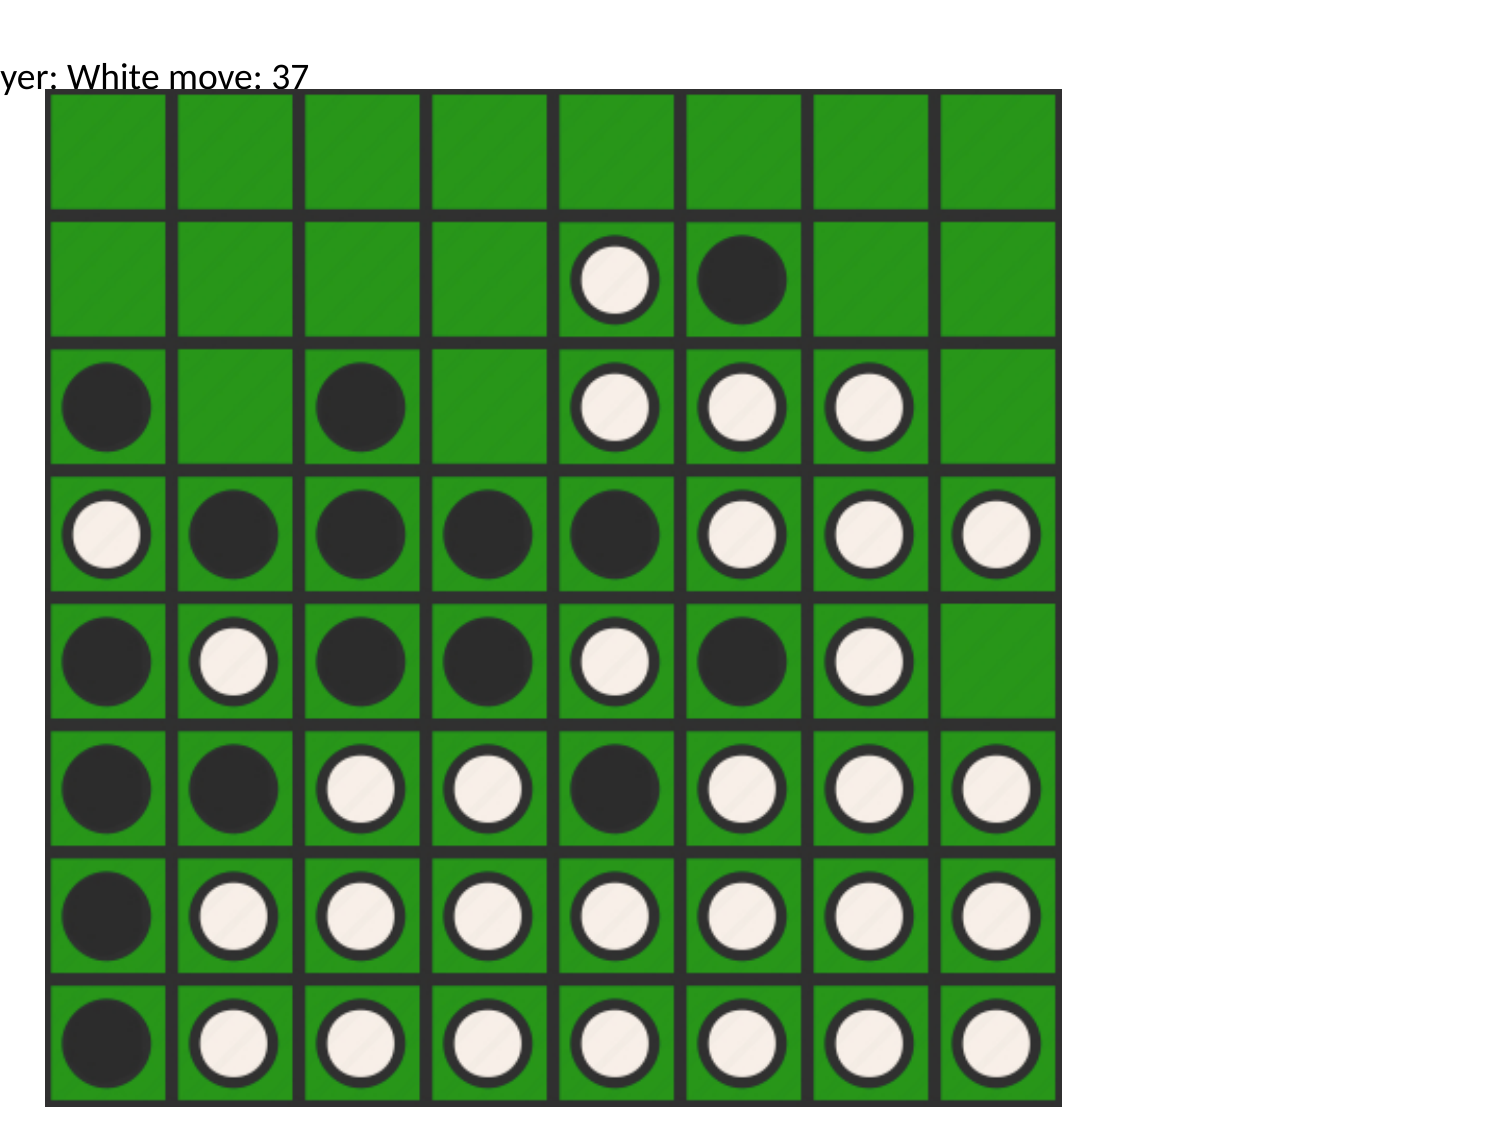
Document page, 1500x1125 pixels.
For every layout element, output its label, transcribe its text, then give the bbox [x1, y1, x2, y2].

text_box turn: 42 player: White move: 37 [0, 44, 325, 105]
picture [44, 89, 1062, 1107]
